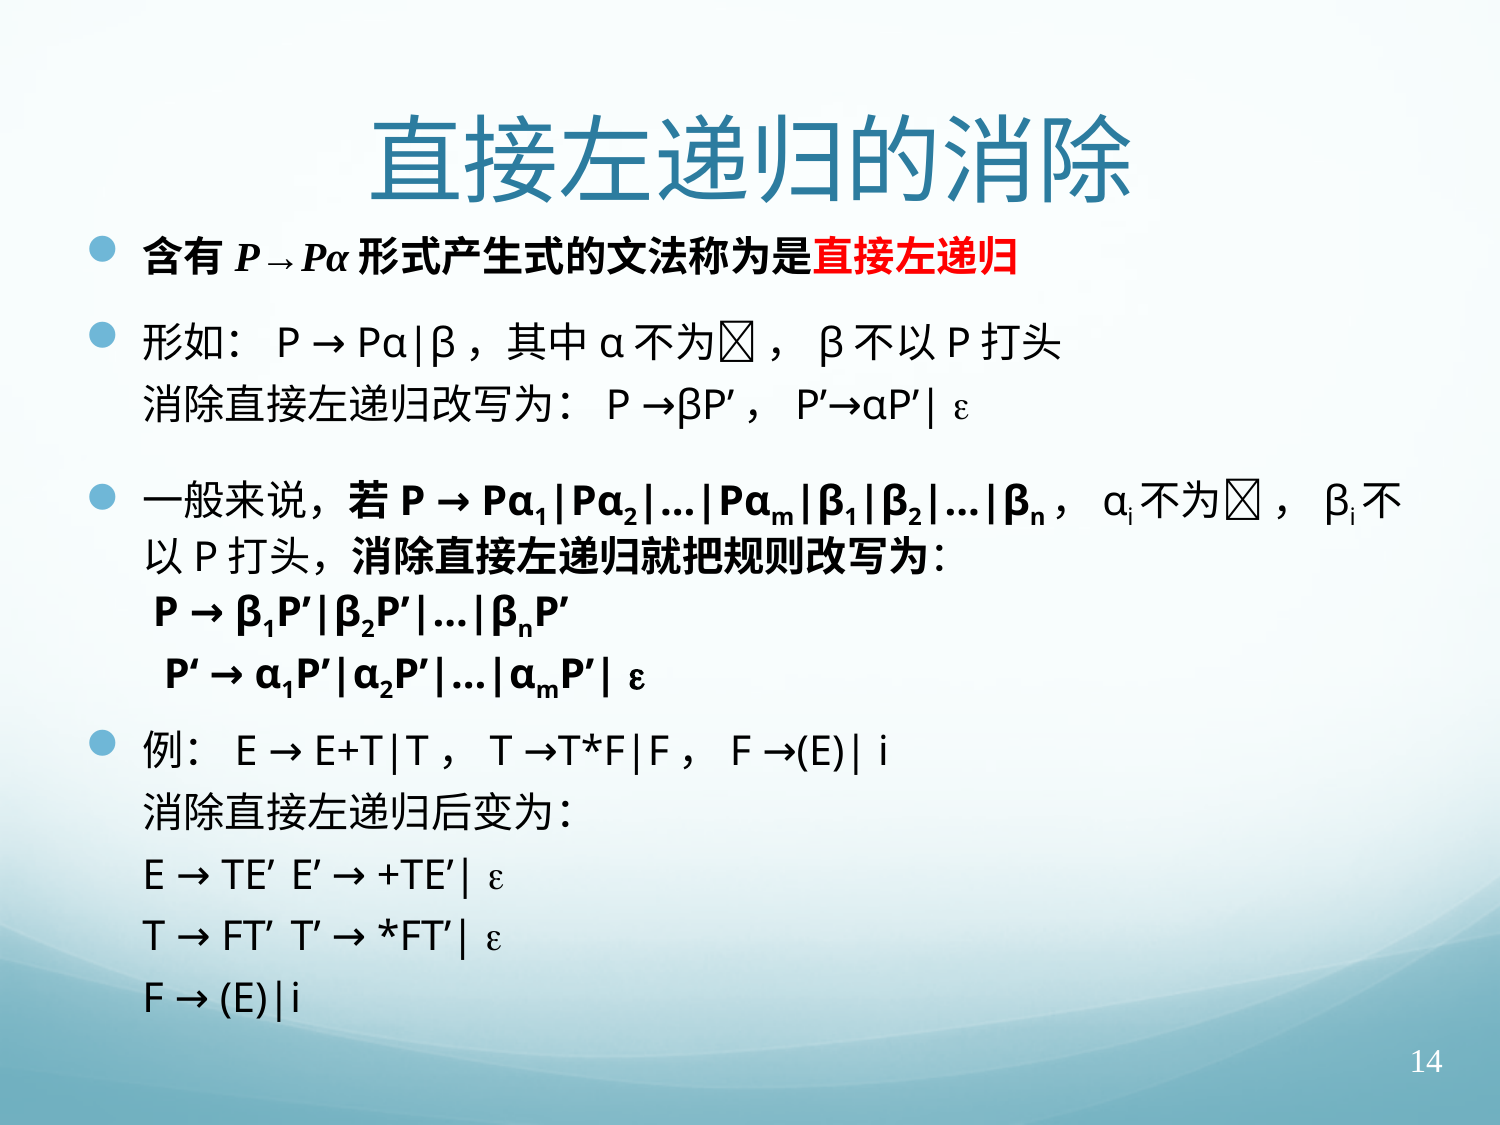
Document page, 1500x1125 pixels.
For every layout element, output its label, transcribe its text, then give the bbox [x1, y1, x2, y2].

title 直接左递归的消除 [90, 2, 1410, 222]
slide_number 14 [1295, 1029, 1459, 1090]
list 含有P→Pα形式产生式的文法称为是直接左递归 形如：P → Pα|β，其中α不为 ，β不以P打头 消除直接左递归改写为：P →βP’，P’→αP’|  一般来说，若P → Pα1|Pα2|…|Pαm|β1|β2|…|βn，αi不为 ，βi不以P打头，消除直接左递归就把规则改写为： P → β1P’|β2P’|…|βnP’ P‘ → α1P’|α2P’|…|αmP’|  例：E → E+T|T，T →T*F|F，F →(E)| i 消除直接左递归后变为： E → TE’ E’ → +TE’|  T → FT’ T’ → *FT’|  F → (E)|i [70, 222, 1459, 1030]
